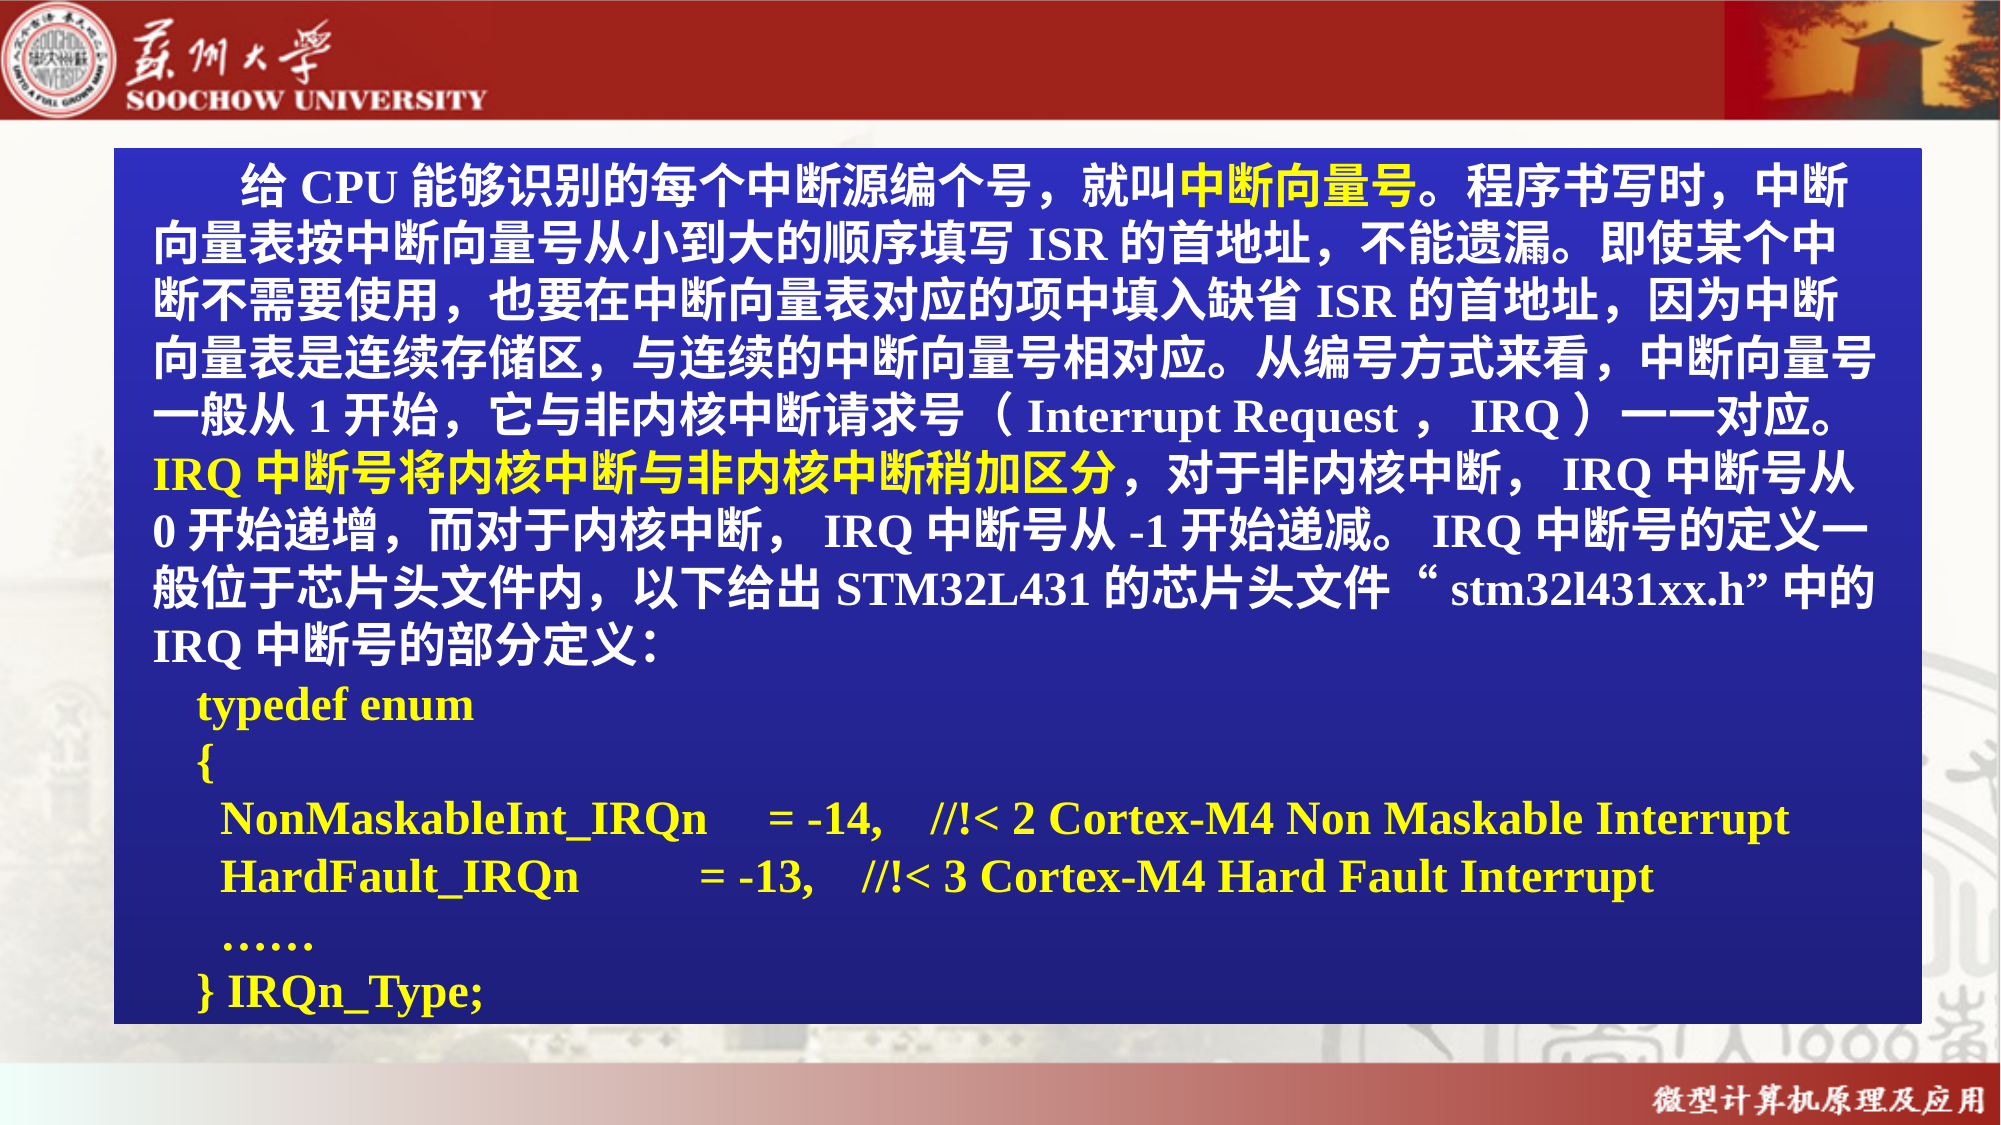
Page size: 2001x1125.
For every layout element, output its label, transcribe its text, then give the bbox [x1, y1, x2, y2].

picture [0, 0, 2001, 1125]
text_box 给CPU能够识别的每个中断源编个号，就叫中断向量号。程序书写时，中断向量表按中断向量号从小到大的顺序填写ISR的首地址，不能遗漏。即使某个中断不需要使用，也要在中断向量表对应的项中填入缺省ISR的首地址，因为中断向量表是连续存储区，与连续的中断向量号相对应。从编号方式来看，中断向量号一般从1开始，它与非内核中断请求号（Interrupt Request，IRQ）一一对应。IRQ中断号将内核中断与非内核中断稍加区分，对于非内核中断，IRQ中断号从0开始递增，而对于内核中断，IRQ中断号从-1开始递减。IRQ中断号的定义一般位于芯片头文件内，以下给出STM32L431的芯片头文件“stm32l431xx.h”中的IRQ中断号的部分定义： typedef enum { NonMaskableInt_IRQn = -14, //!< 2 Cortex-M4 Non Maskable Interrupt HardFault_IRQn = -13, //!< 3 Cortex-M4 Hard Fault Interrupt …… } IRQn_Type; [114, 148, 1922, 1024]
